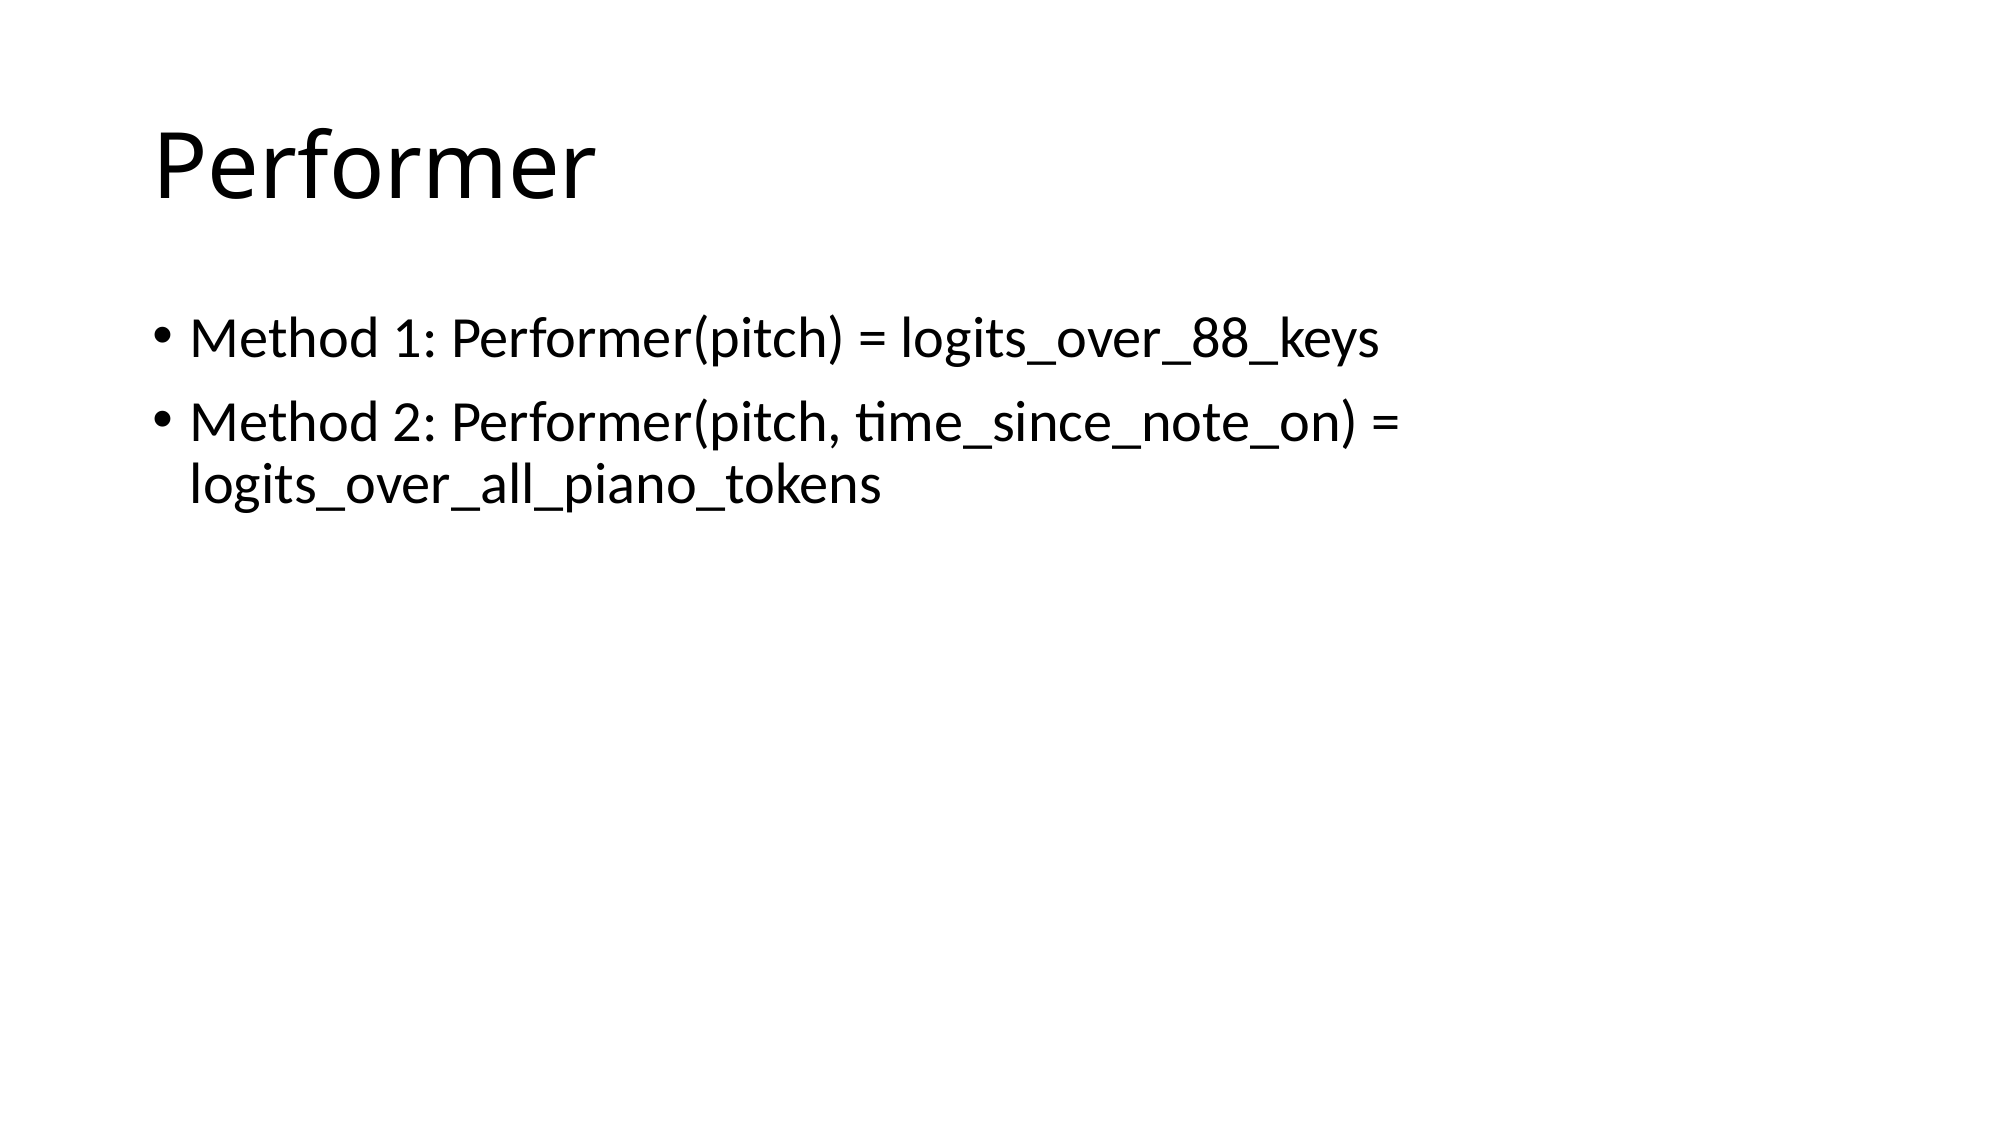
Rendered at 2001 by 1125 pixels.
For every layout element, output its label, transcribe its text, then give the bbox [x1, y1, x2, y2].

list Method 1: Performer(pitch) = logits_over_88_keys Method 2: Performer(pitch, time_since_note_on) = logits_over_all_piano_tokens [137, 299, 1863, 1014]
title Performer [137, 59, 1863, 278]
